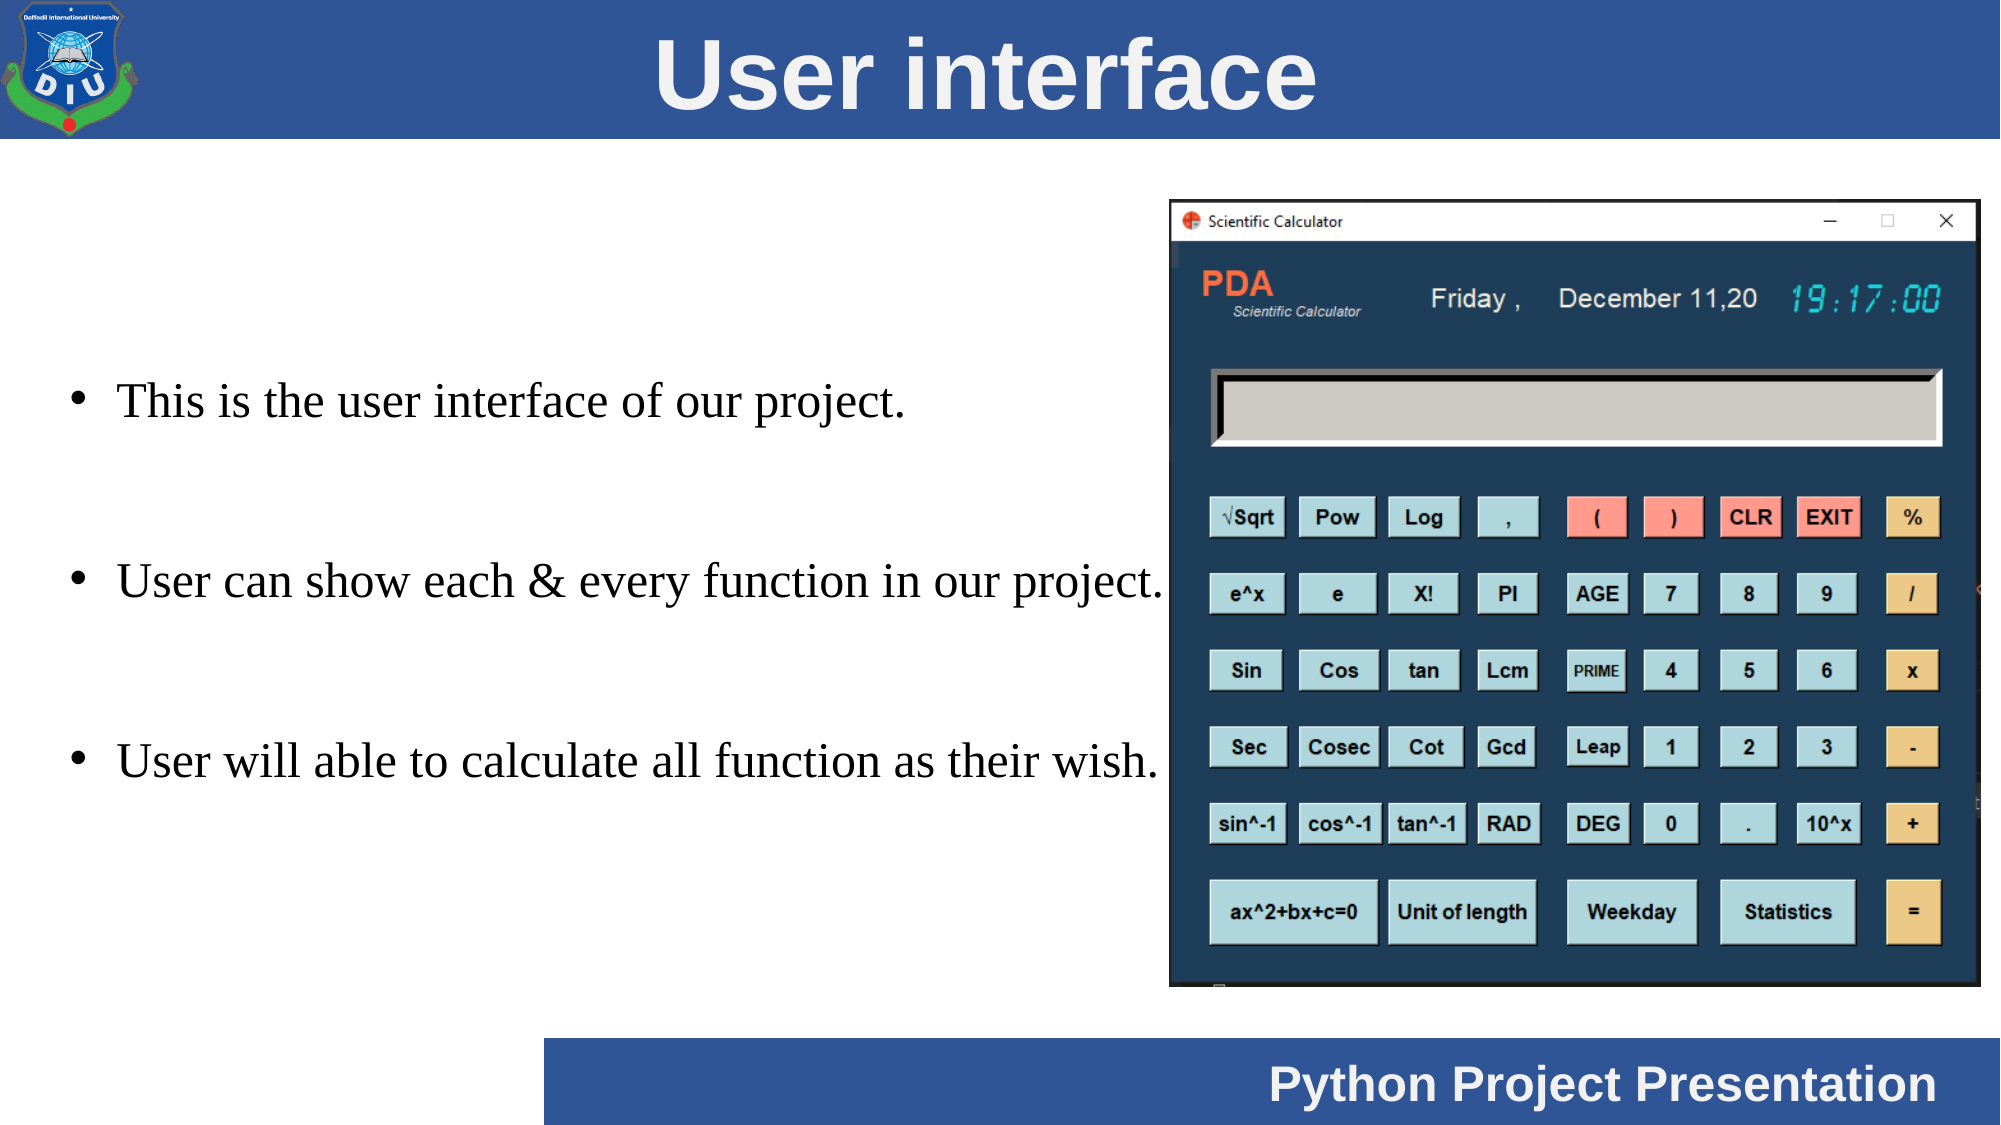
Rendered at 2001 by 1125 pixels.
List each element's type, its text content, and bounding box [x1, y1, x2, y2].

text_box This is the user interface of our project. User can show each & every function in our project. User will able to calculate all function as their wish. [54, 359, 1169, 795]
picture [0, 0, 139, 139]
text_box User interface [139, 0, 2000, 139]
picture [1169, 199, 1981, 987]
text_box Python Project Presentation [544, 1038, 2000, 1125]
